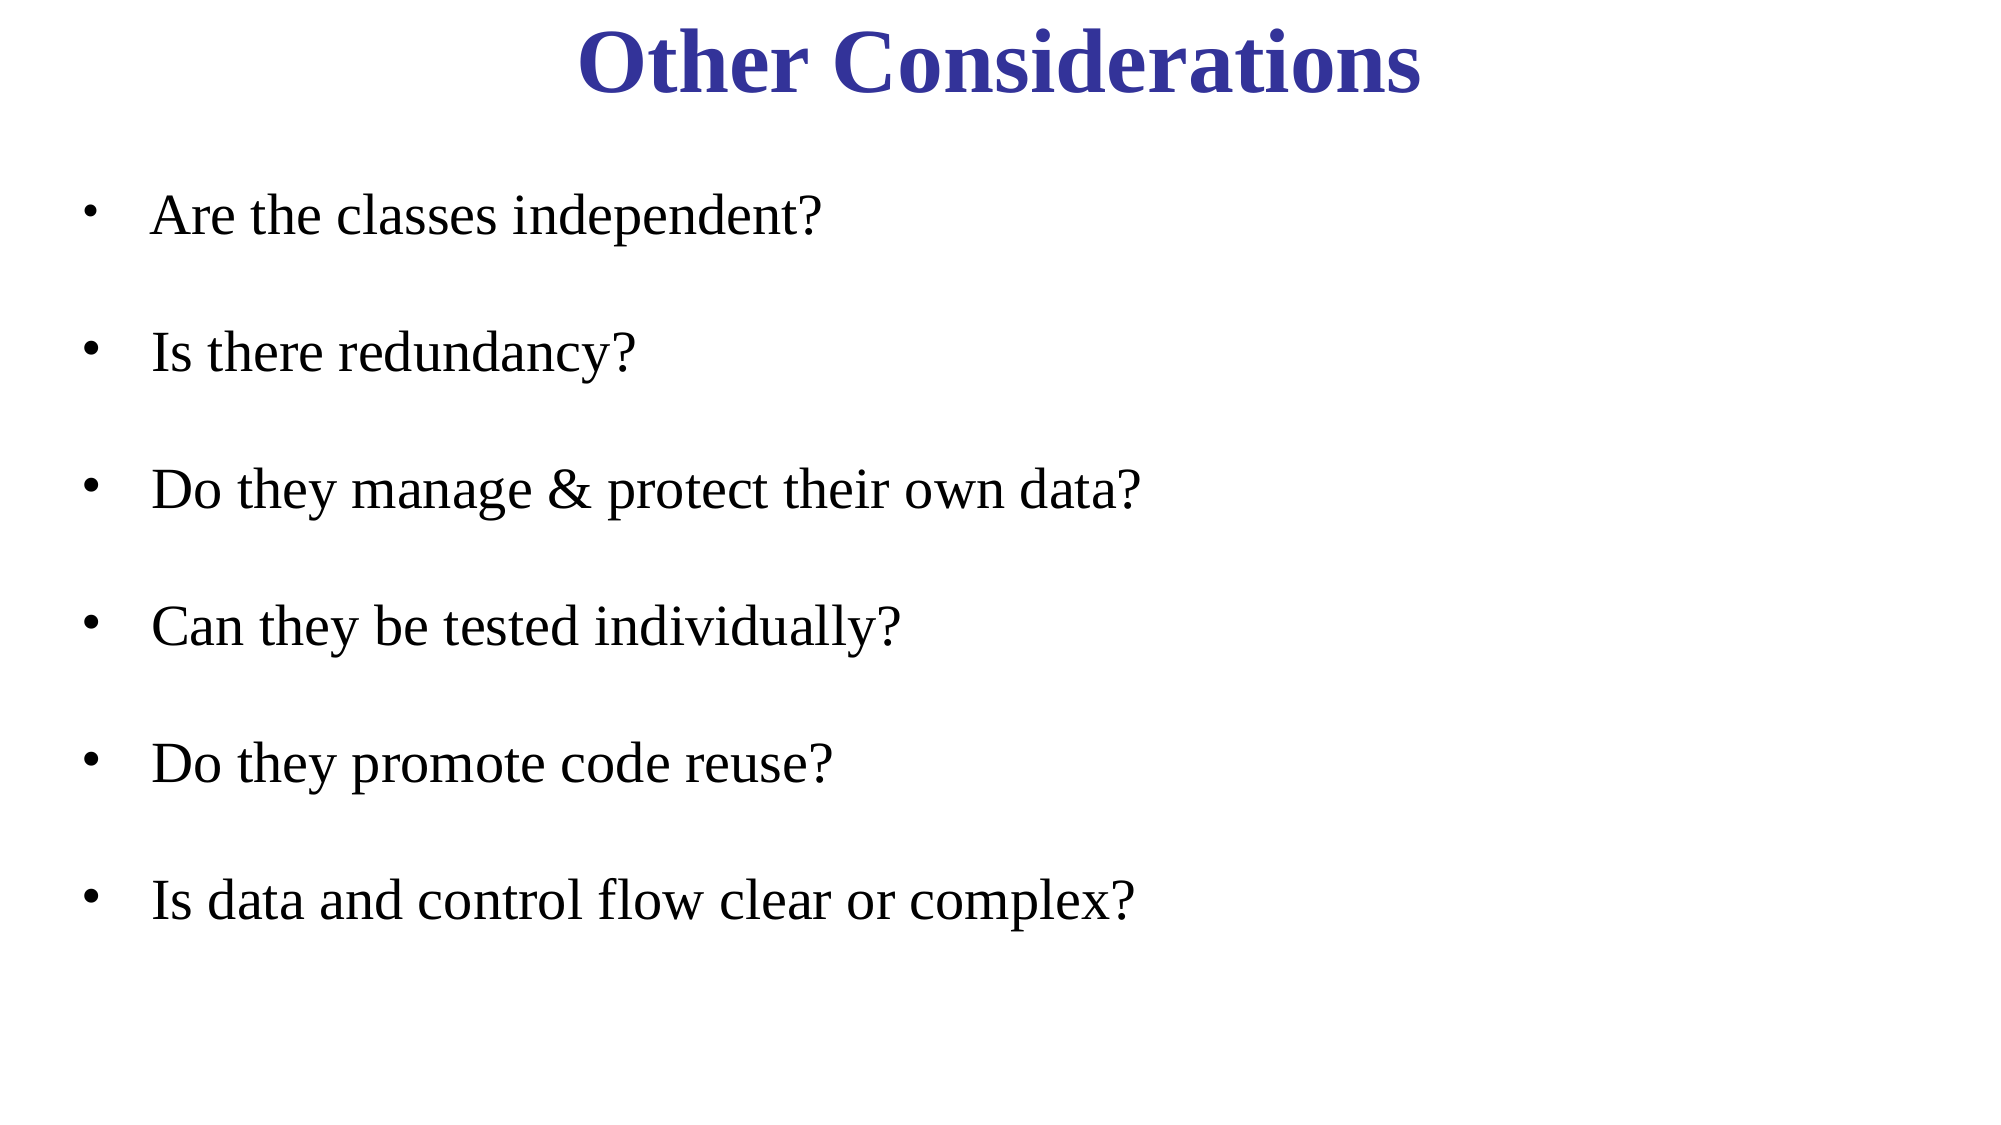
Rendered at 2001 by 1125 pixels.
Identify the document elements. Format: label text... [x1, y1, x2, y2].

text_box Other Considerations [66, 0, 1934, 99]
text_box Are the classes independent? Is there redundancy? Do they manage & protect their own data? Can they be tested individually? Do they promote code reuse? Is data and control flow clear or complex? [66, 99, 1934, 1098]
